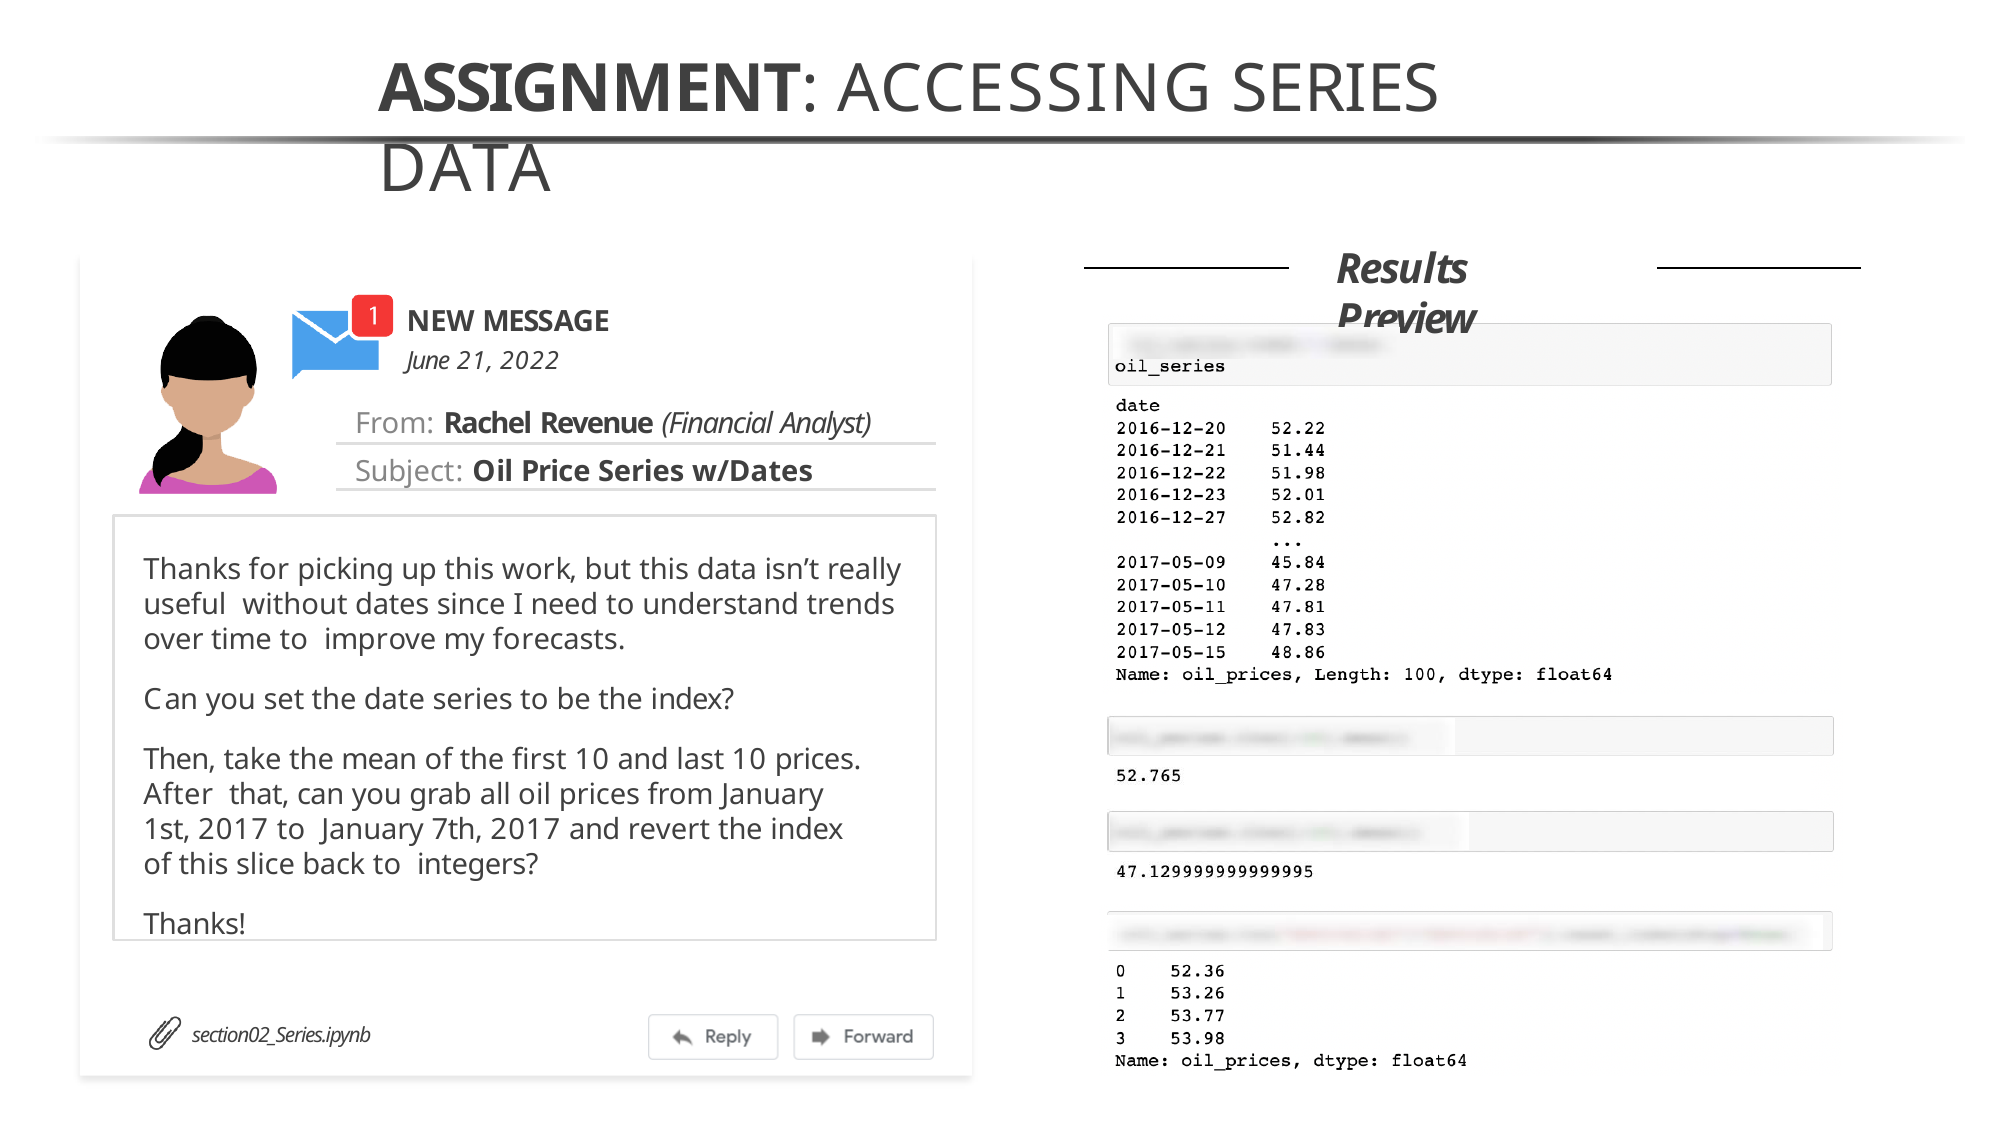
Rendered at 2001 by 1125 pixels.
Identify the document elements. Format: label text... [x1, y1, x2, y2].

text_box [1098, 904, 1841, 1076]
title ASSIGNMENT: ACCESSING SERIES DATA [376, 155, 1624, 233]
title ASSIGNMENT: ACCESSING SERIES DATA [376, 42, 1624, 133]
picture [1102, 314, 1841, 694]
picture [35, 135, 1965, 144]
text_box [73, 251, 978, 1090]
text_box Results Preview [1334, 240, 1613, 313]
picture [1106, 709, 1843, 888]
